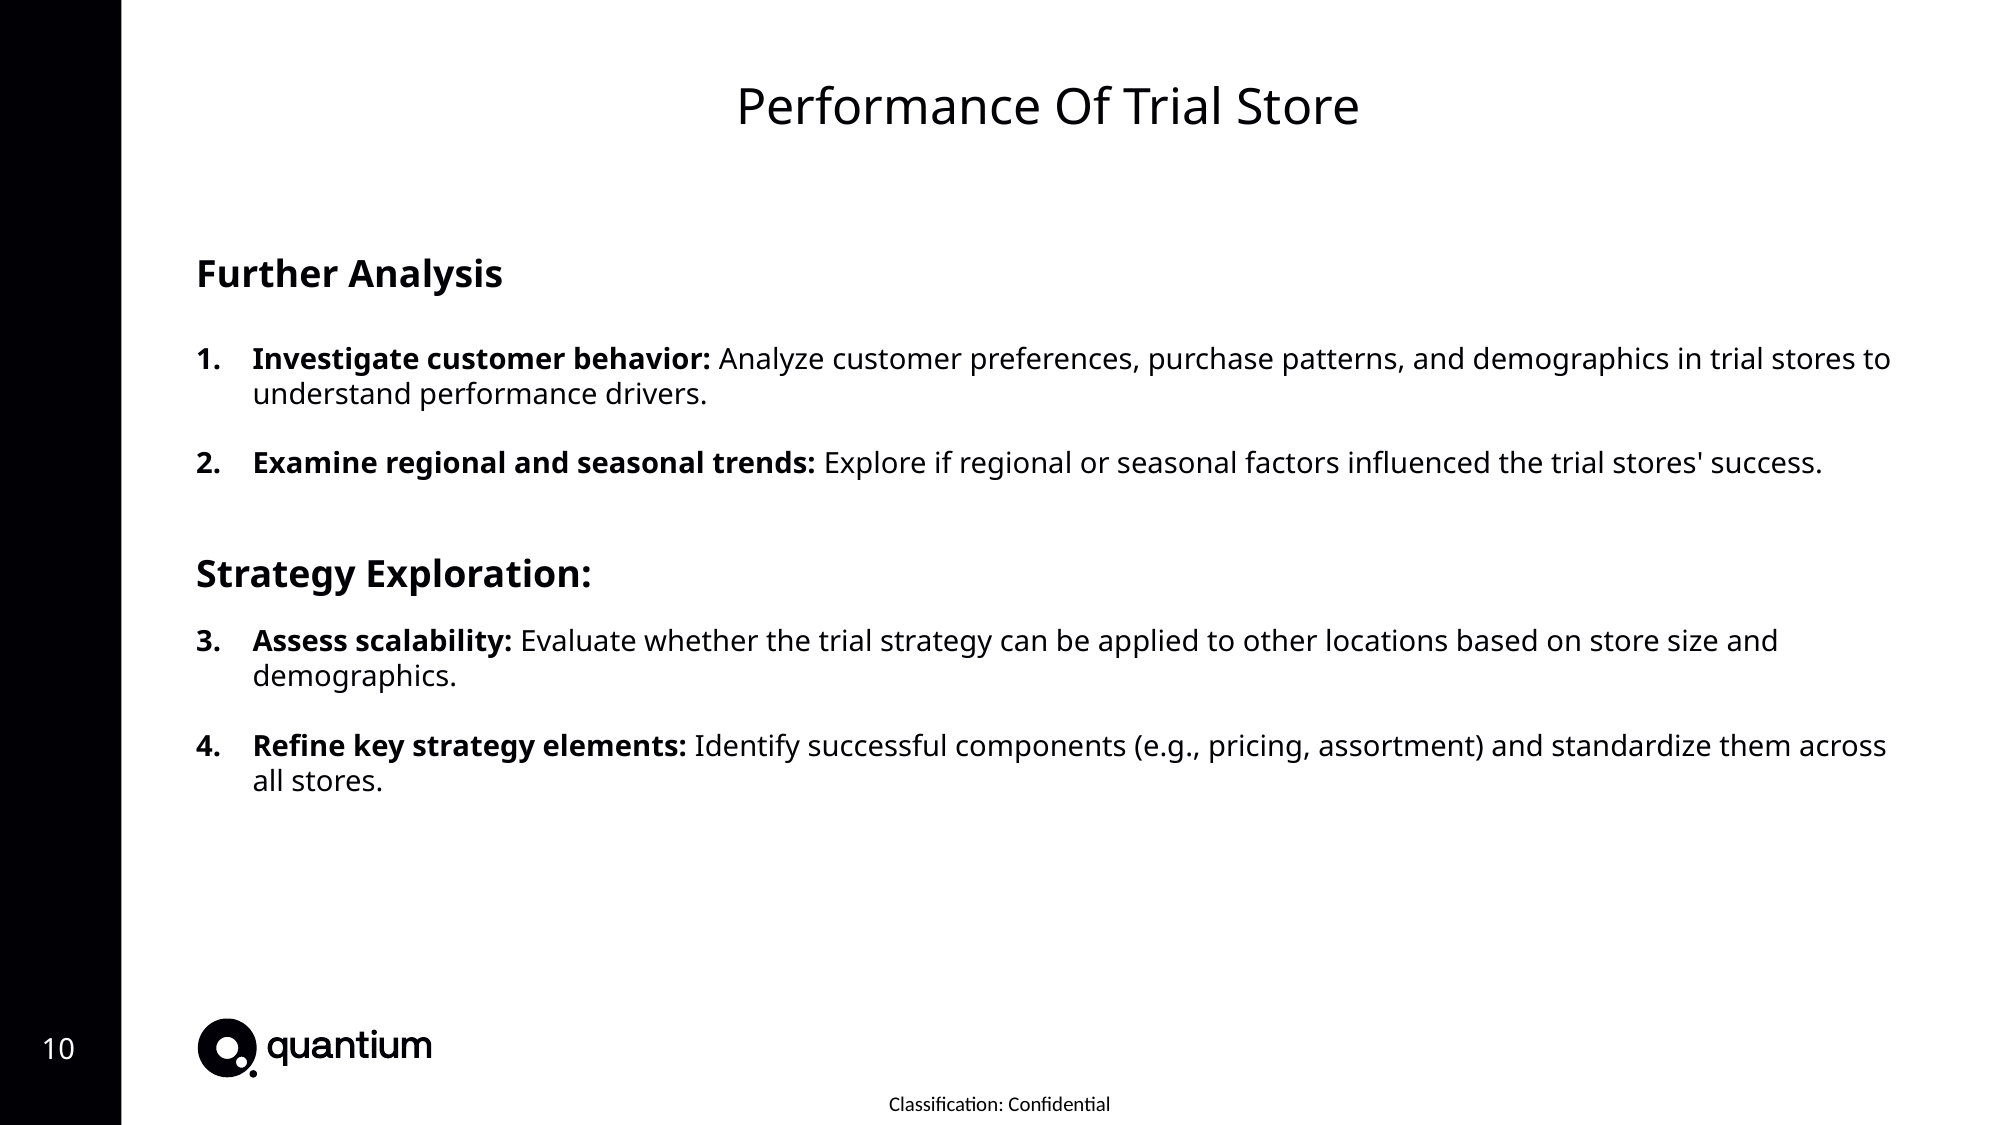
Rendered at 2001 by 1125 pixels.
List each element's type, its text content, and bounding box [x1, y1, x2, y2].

text_box Further Analysis Investigate customer behavior: Analyze customer preferences, purchase patterns, and demographics in trial stores to understand performance drivers. Examine regional and seasonal trends: Explore if regional or seasonal factors influenced the trial stores' success. Strategy Exploration: Assess scalability: Evaluate whether the trial strategy can be applied to other locations based on store size and demographics. Refine key strategy elements: Identify successful components (e.g., pricing, assortment) and standardize them across all stores. [196, 249, 1916, 825]
list Performance Of Trial Store [196, 74, 1916, 163]
